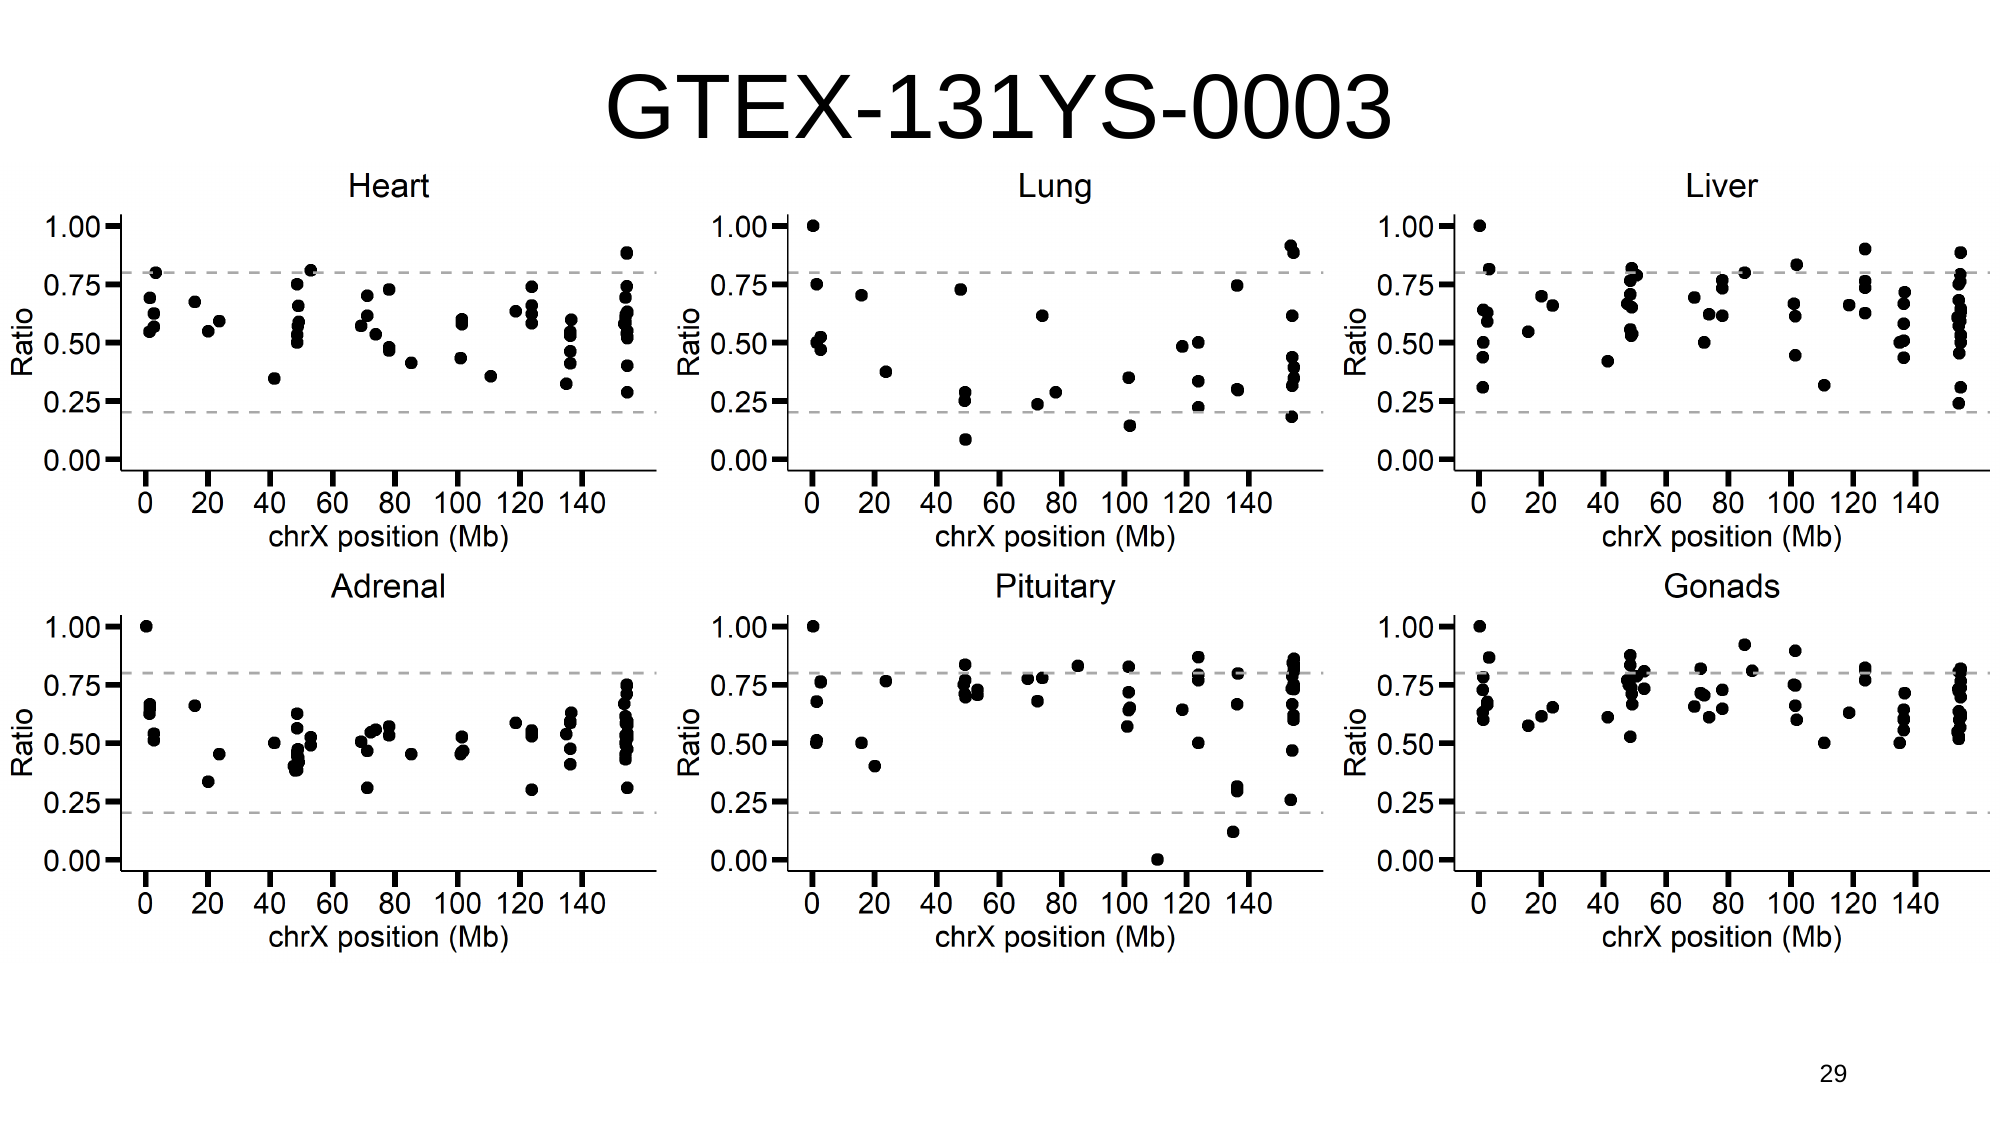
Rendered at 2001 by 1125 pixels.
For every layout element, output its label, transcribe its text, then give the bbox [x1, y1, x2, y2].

title GTEX-131YS-0003 [137, 0, 1863, 162]
picture [0, 162, 2000, 963]
slide_number 29 [1412, 1042, 1863, 1103]
